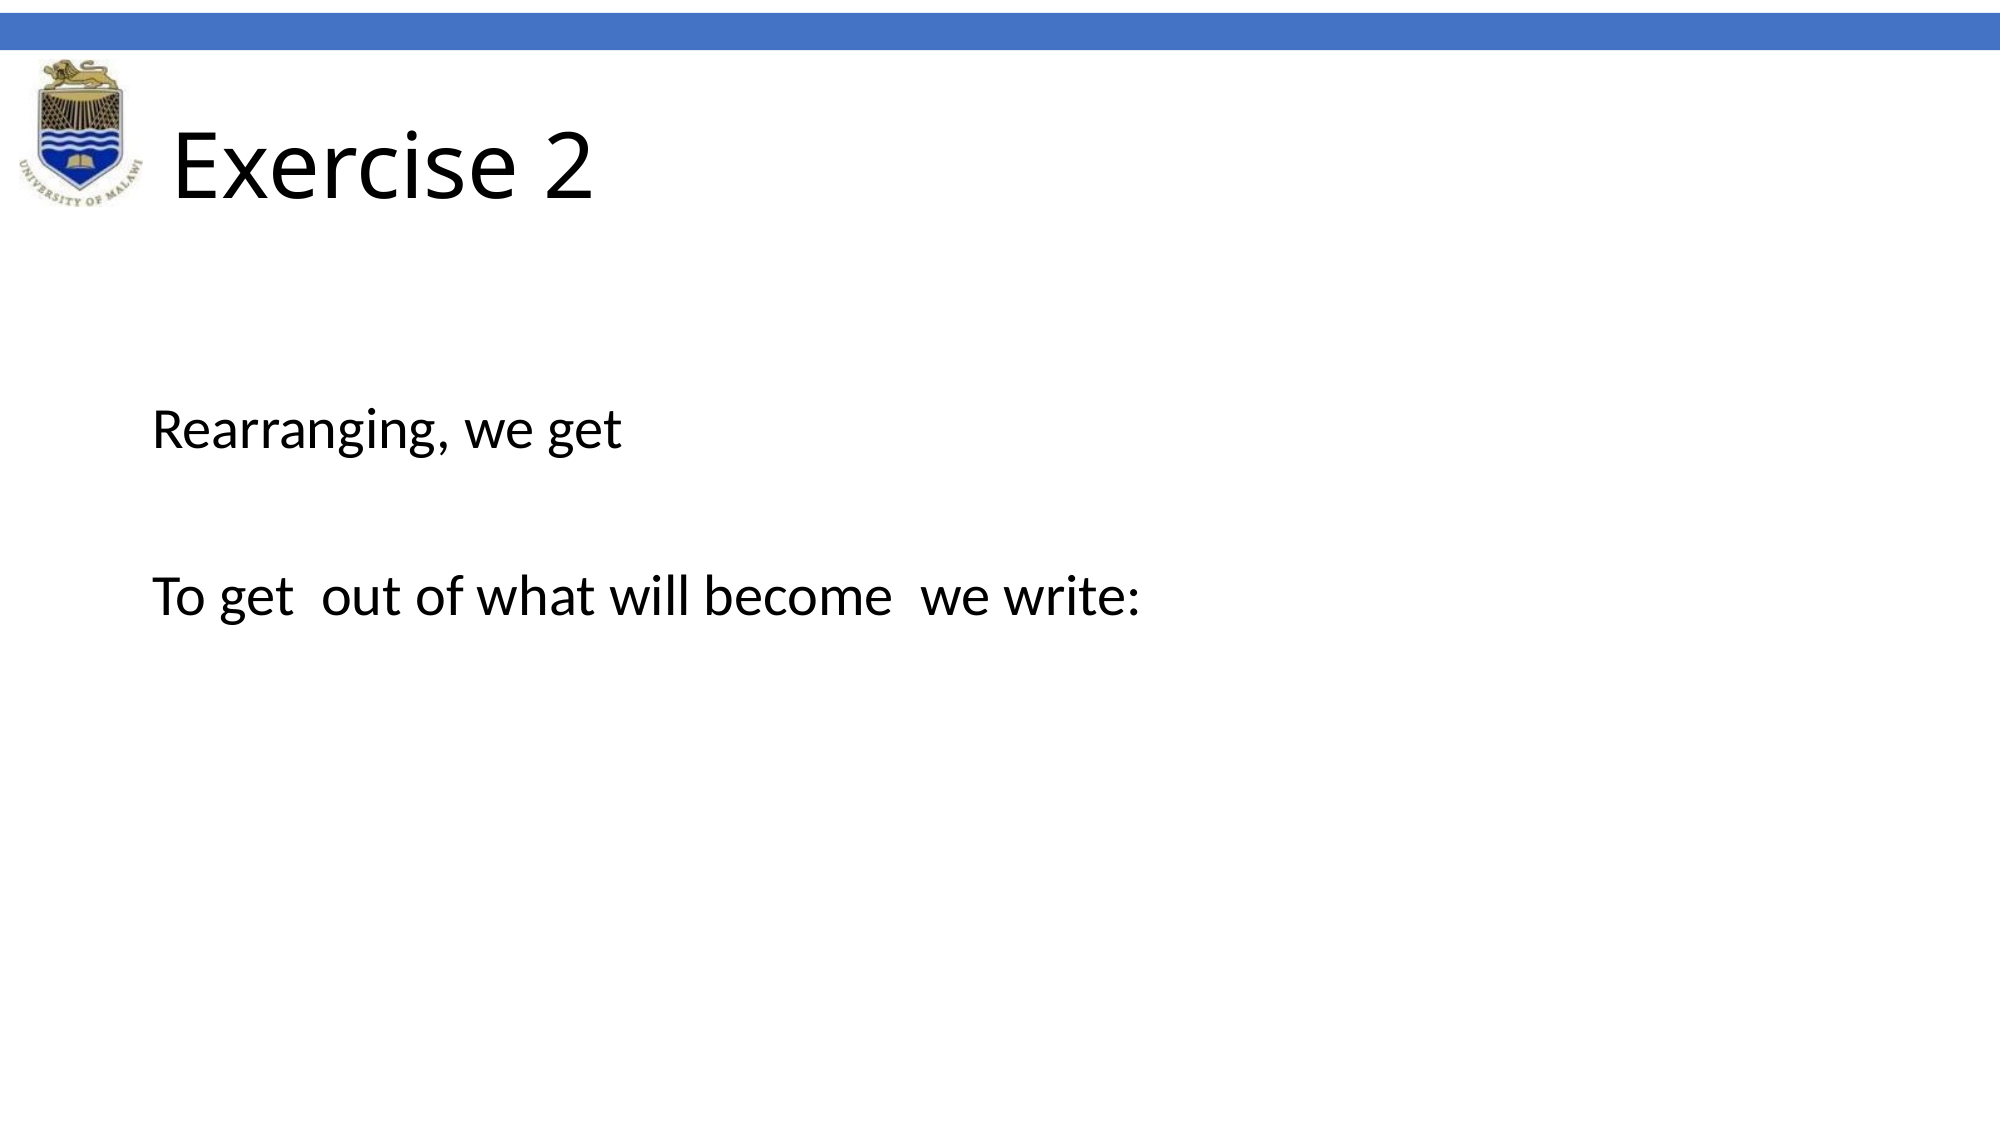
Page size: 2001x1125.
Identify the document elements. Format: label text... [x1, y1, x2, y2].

picture [19, 59, 143, 207]
title Exercise 2 [155, 59, 1851, 278]
